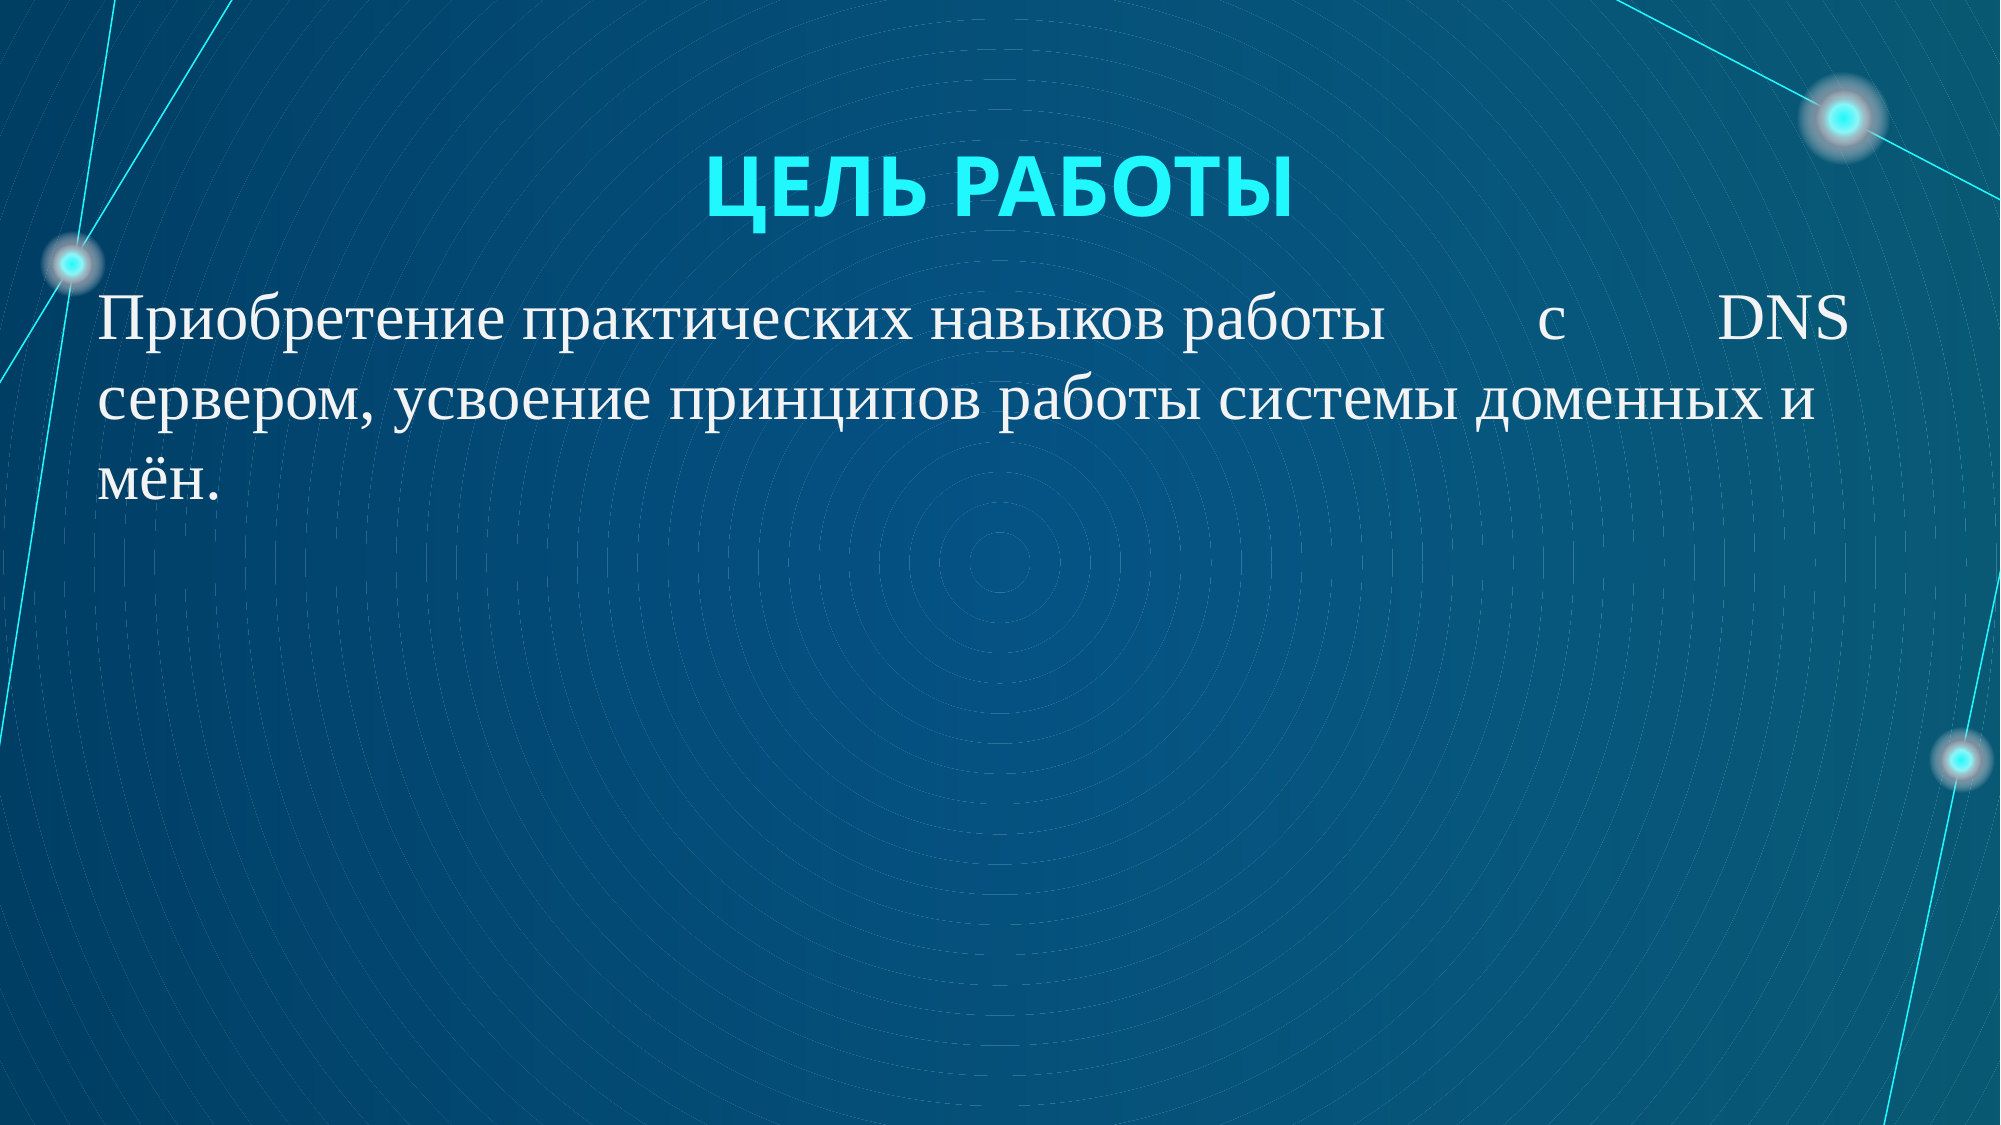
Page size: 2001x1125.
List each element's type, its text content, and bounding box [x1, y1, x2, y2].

title ЦЕЛЬ РАБОТЫ [157, 118, 1843, 257]
text_box Приобретение практических навыков работы с DNS сервером, усвоение принципов работы системы доменных имён. [82, 265, 1868, 521]
